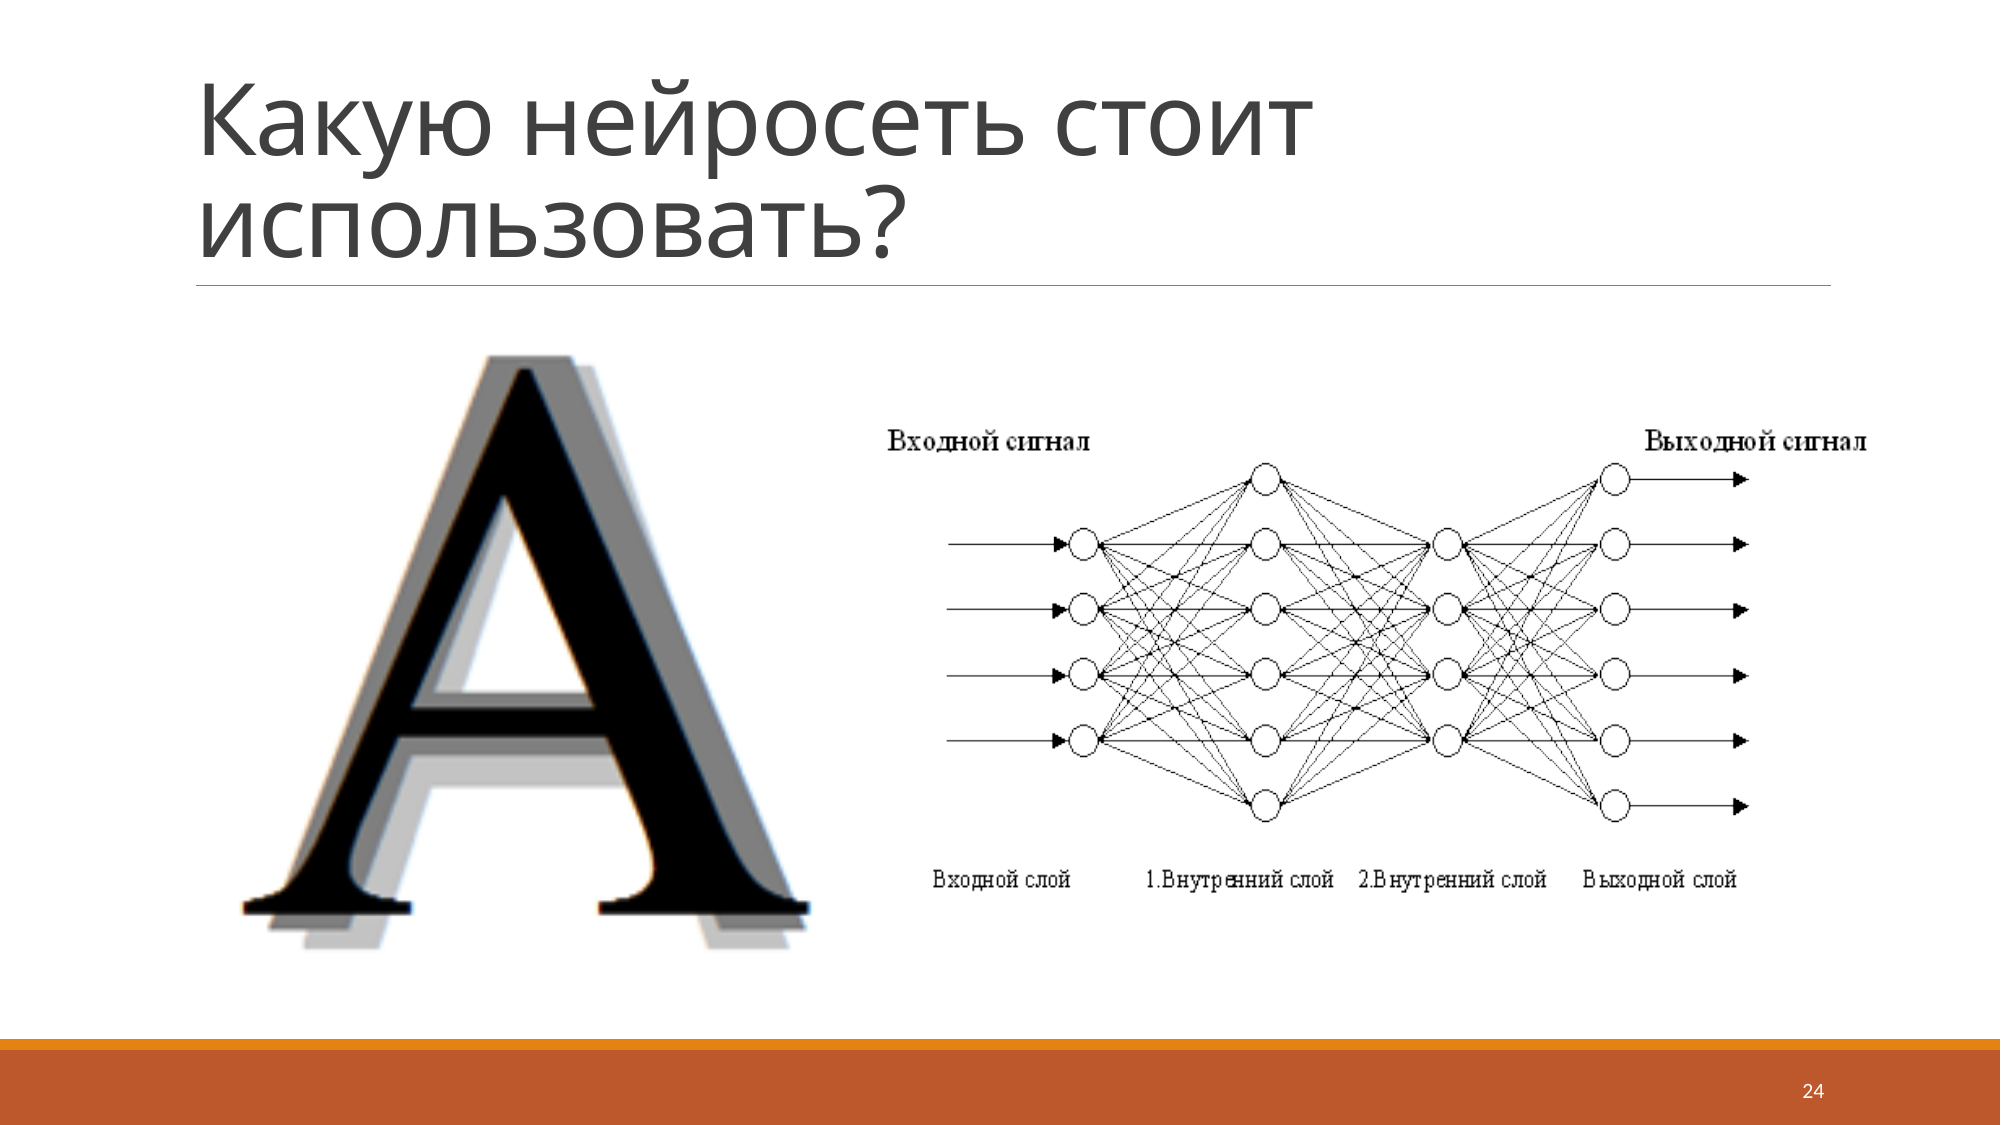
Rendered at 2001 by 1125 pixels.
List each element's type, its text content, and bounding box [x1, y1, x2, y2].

title Какую нейросеть стоит использовать? [180, 47, 1830, 285]
picture [871, 413, 1886, 901]
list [197, 315, 873, 998]
slide_number 24 [1624, 1059, 1840, 1120]
